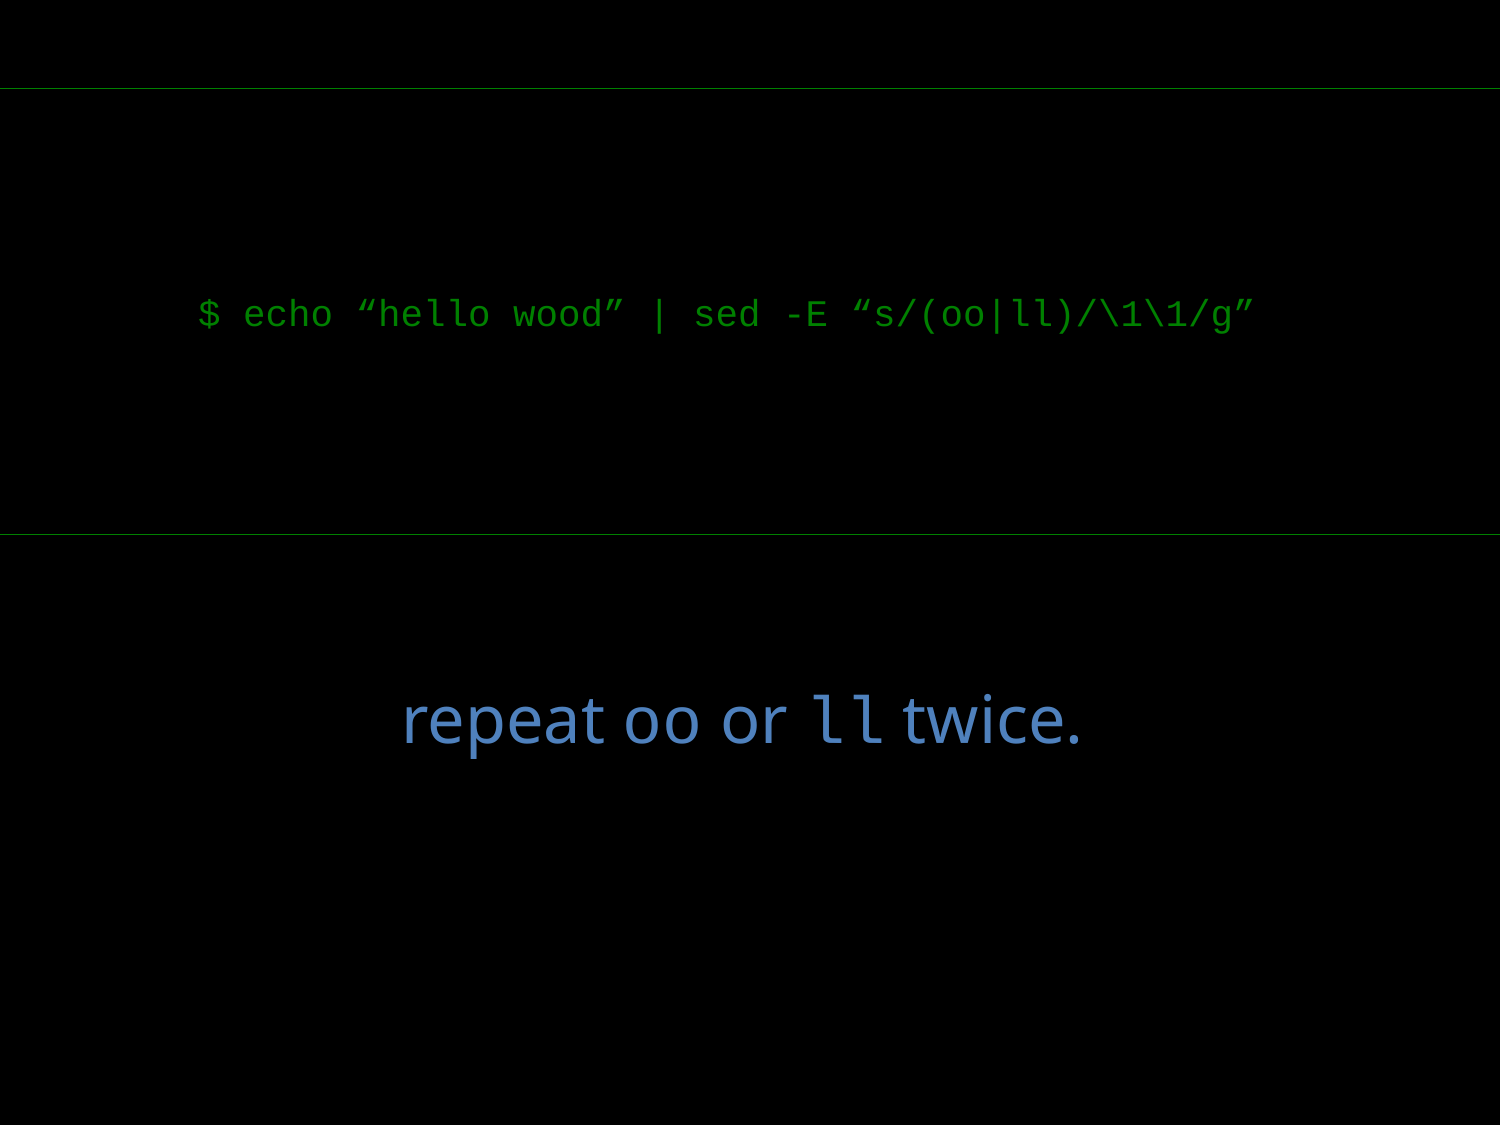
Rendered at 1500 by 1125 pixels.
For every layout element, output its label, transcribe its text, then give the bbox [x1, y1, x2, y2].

list $ echo “hello wood” | sed -E “s/(oo|ll)/\1\1/g” [0, 88, 1500, 535]
text_box repeat oo or ll twice. [144, 663, 1341, 770]
